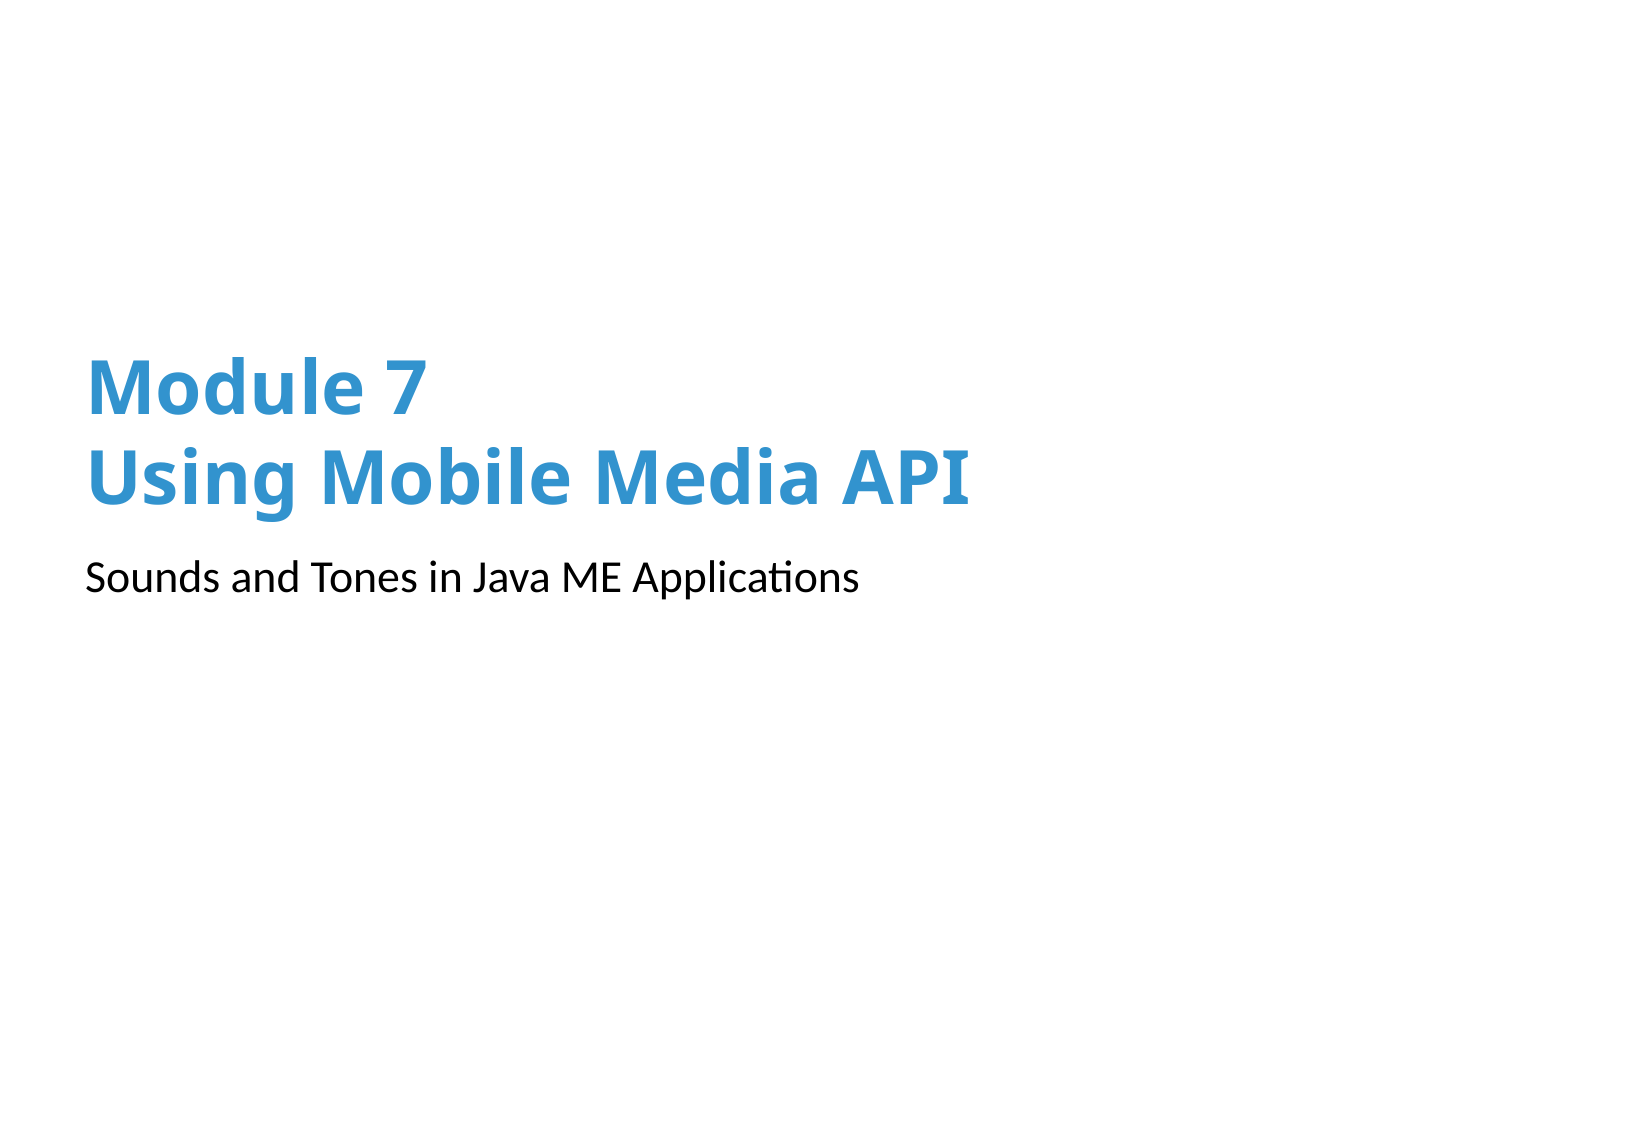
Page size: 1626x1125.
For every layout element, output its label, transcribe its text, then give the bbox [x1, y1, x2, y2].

title Module 7 Using Mobile Media API [70, 314, 1556, 528]
subtitle Sounds and Tones in Java ME Applications [70, 538, 1556, 701]
